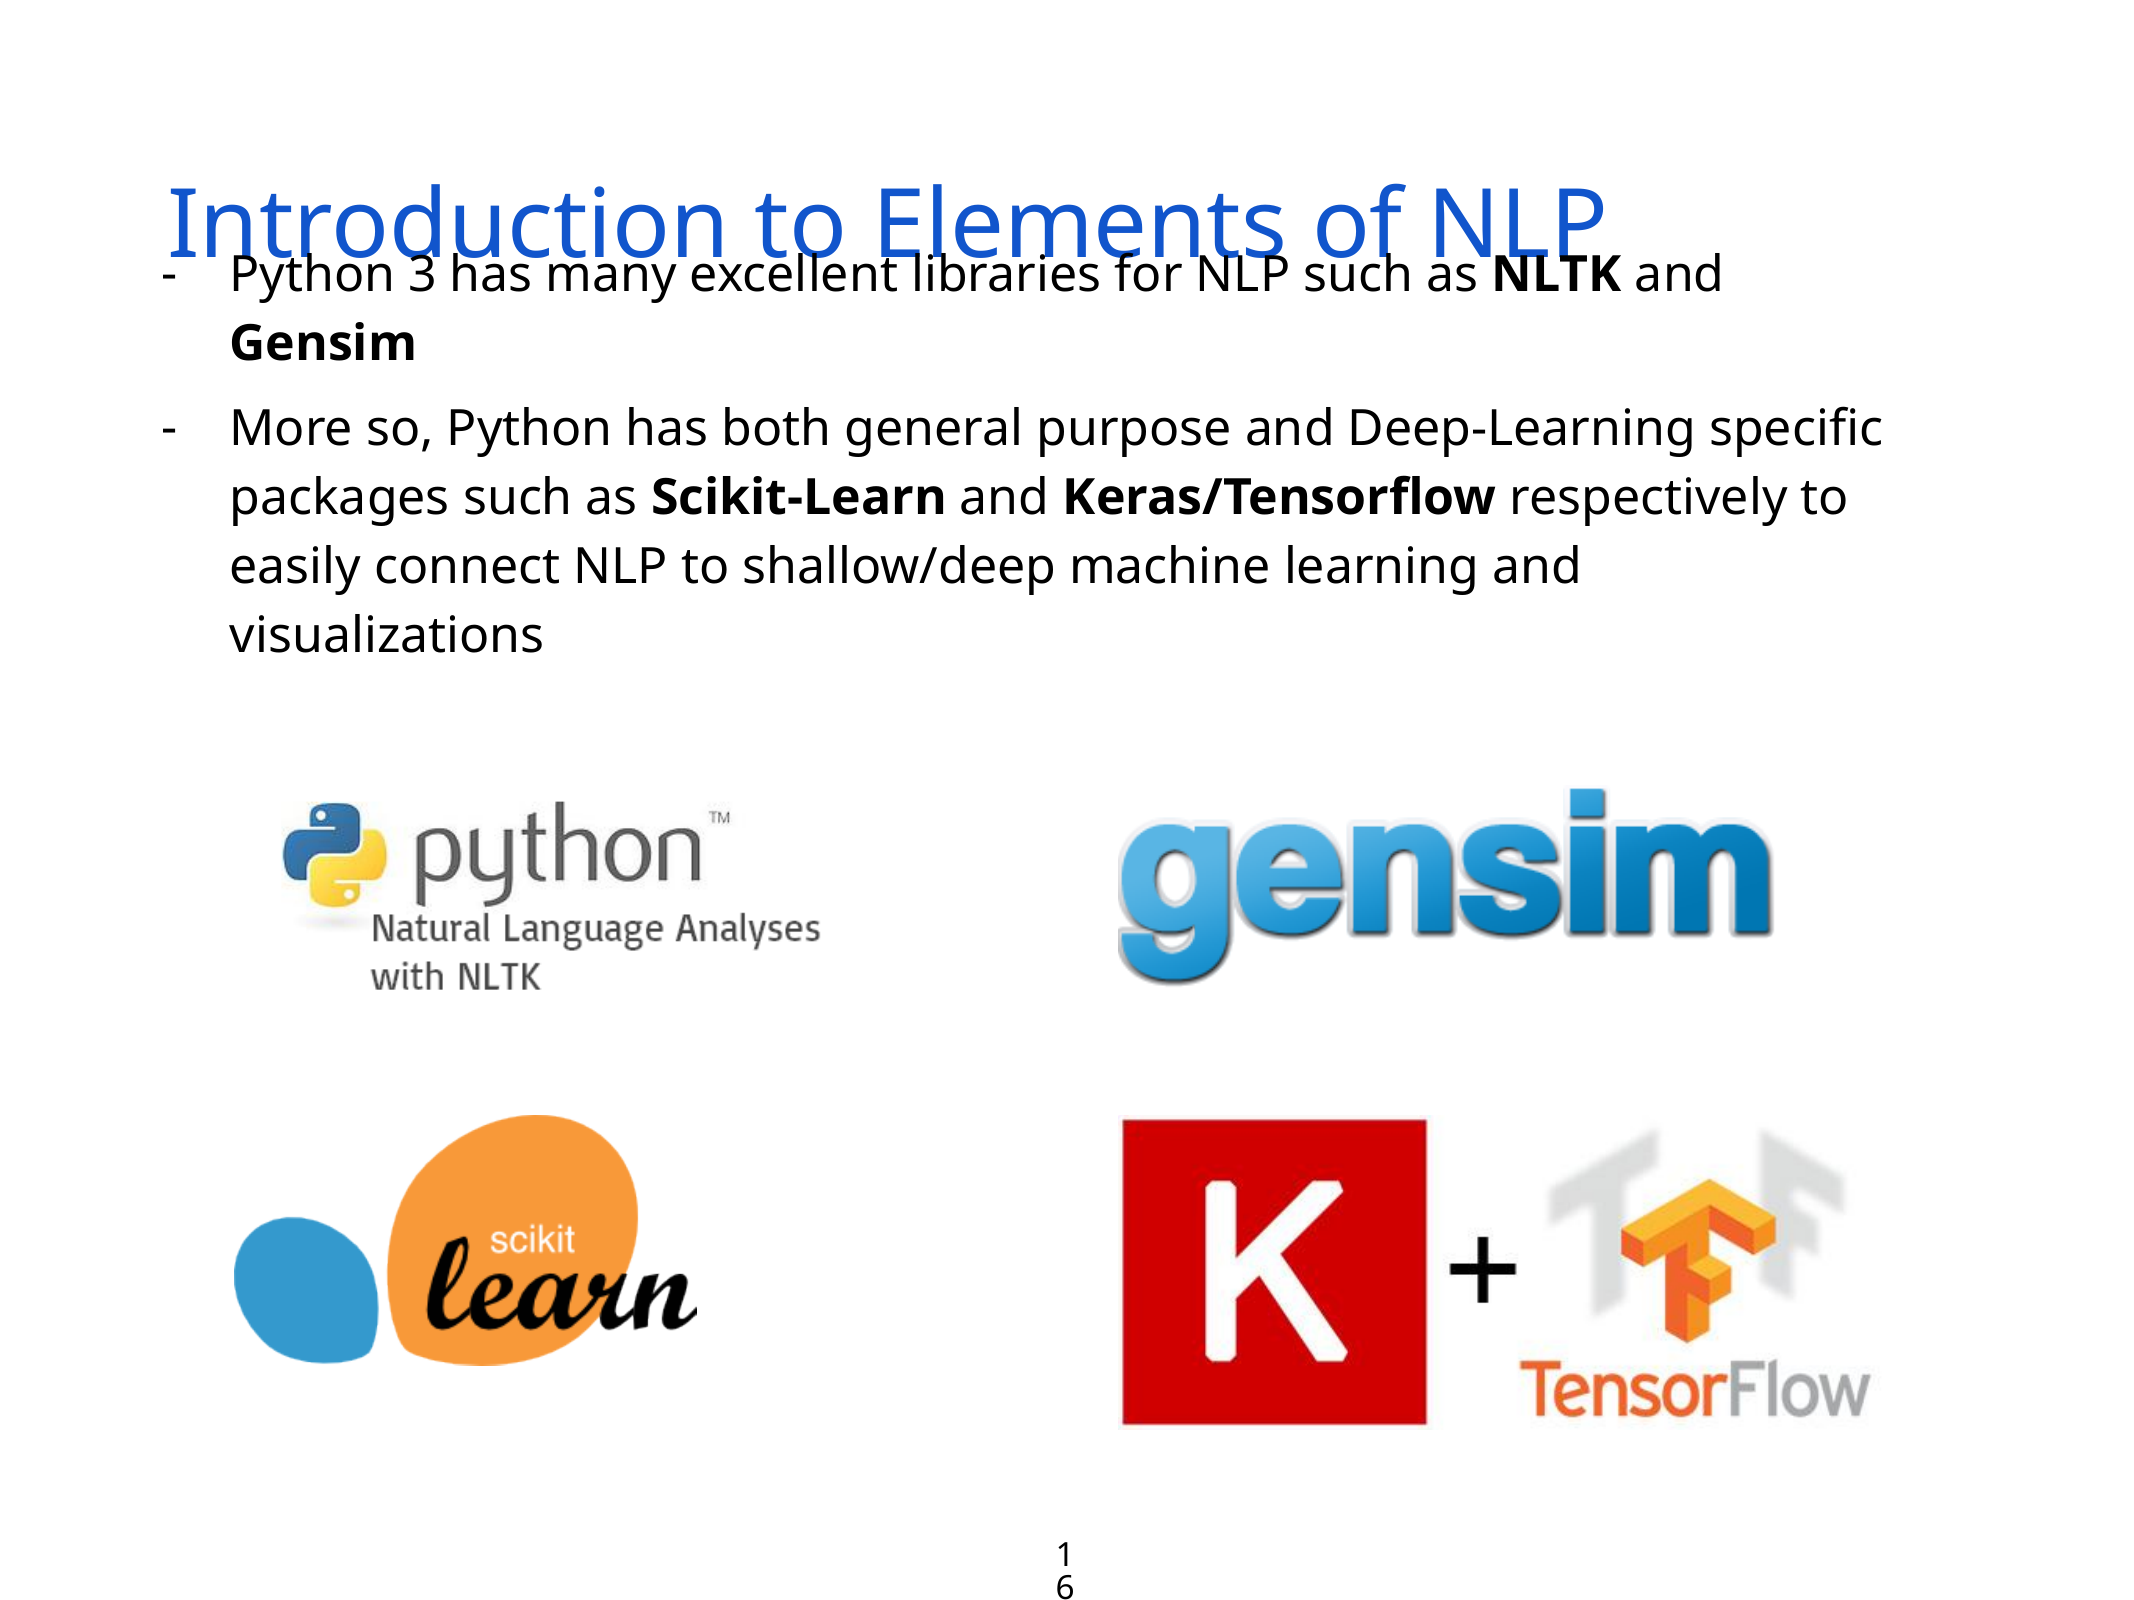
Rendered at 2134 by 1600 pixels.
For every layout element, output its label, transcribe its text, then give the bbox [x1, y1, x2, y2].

text_box ‹#› [1047, 1524, 1085, 1579]
title Introduction to Elements of NLP [156, 41, 1978, 396]
picture [266, 791, 886, 1037]
picture [1118, 1115, 1901, 1430]
picture [1118, 785, 1778, 990]
text_box Python 3 has many excellent libraries for NLP such as NLTK and Gensim More so, Python has both general purpose and Deep-Learning specific packages such as Scikit-Learn and Keras/Tensorflow respectively to easily connect NLP to shallow/deep machine learning and visualizations [77, 234, 1898, 660]
picture [234, 1115, 697, 1366]
